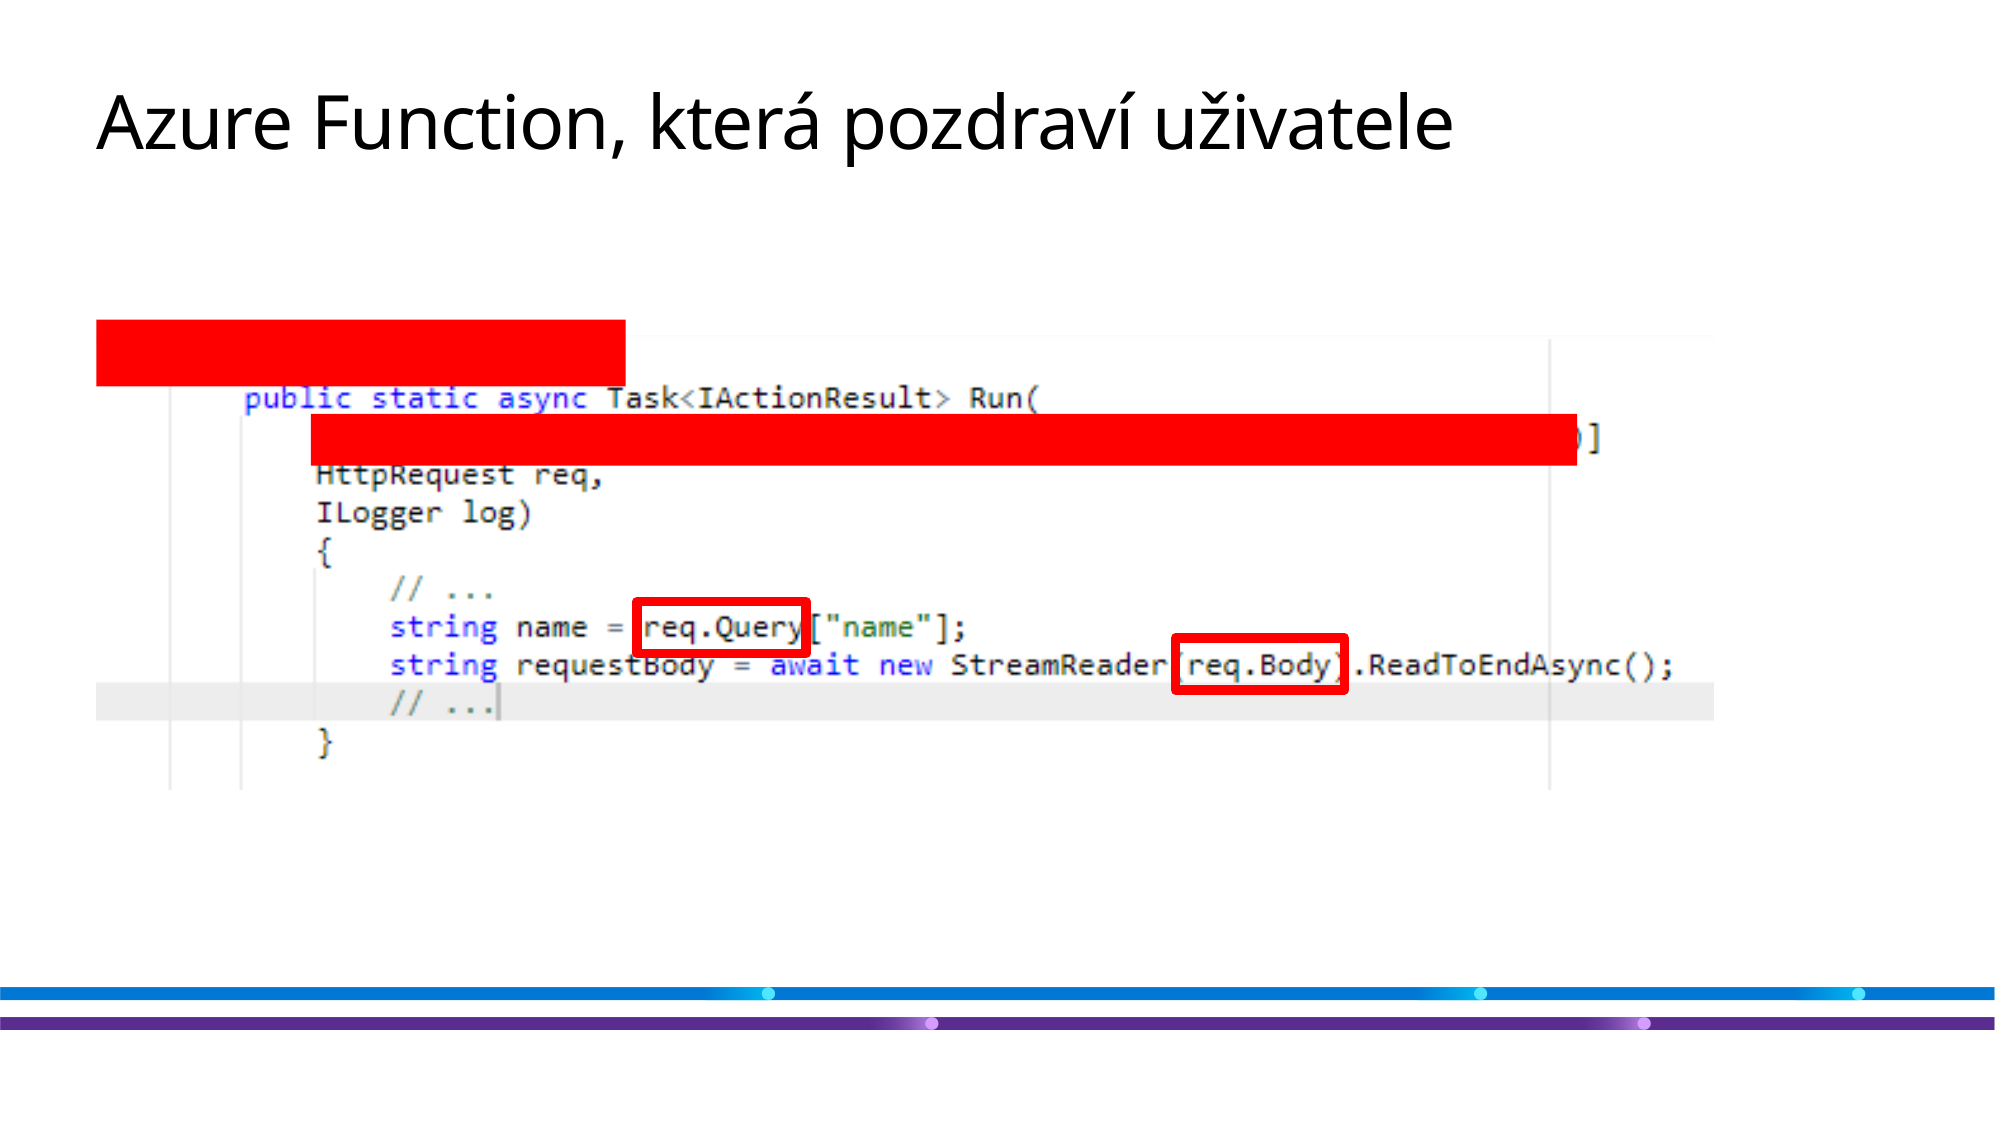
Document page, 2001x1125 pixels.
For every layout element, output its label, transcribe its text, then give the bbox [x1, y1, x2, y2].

text_box [96, 319, 626, 335]
picture [96, 335, 1715, 790]
title Azure Function, která pozdraví uživatele [96, 75, 1904, 166]
picture [0, 987, 2000, 1030]
